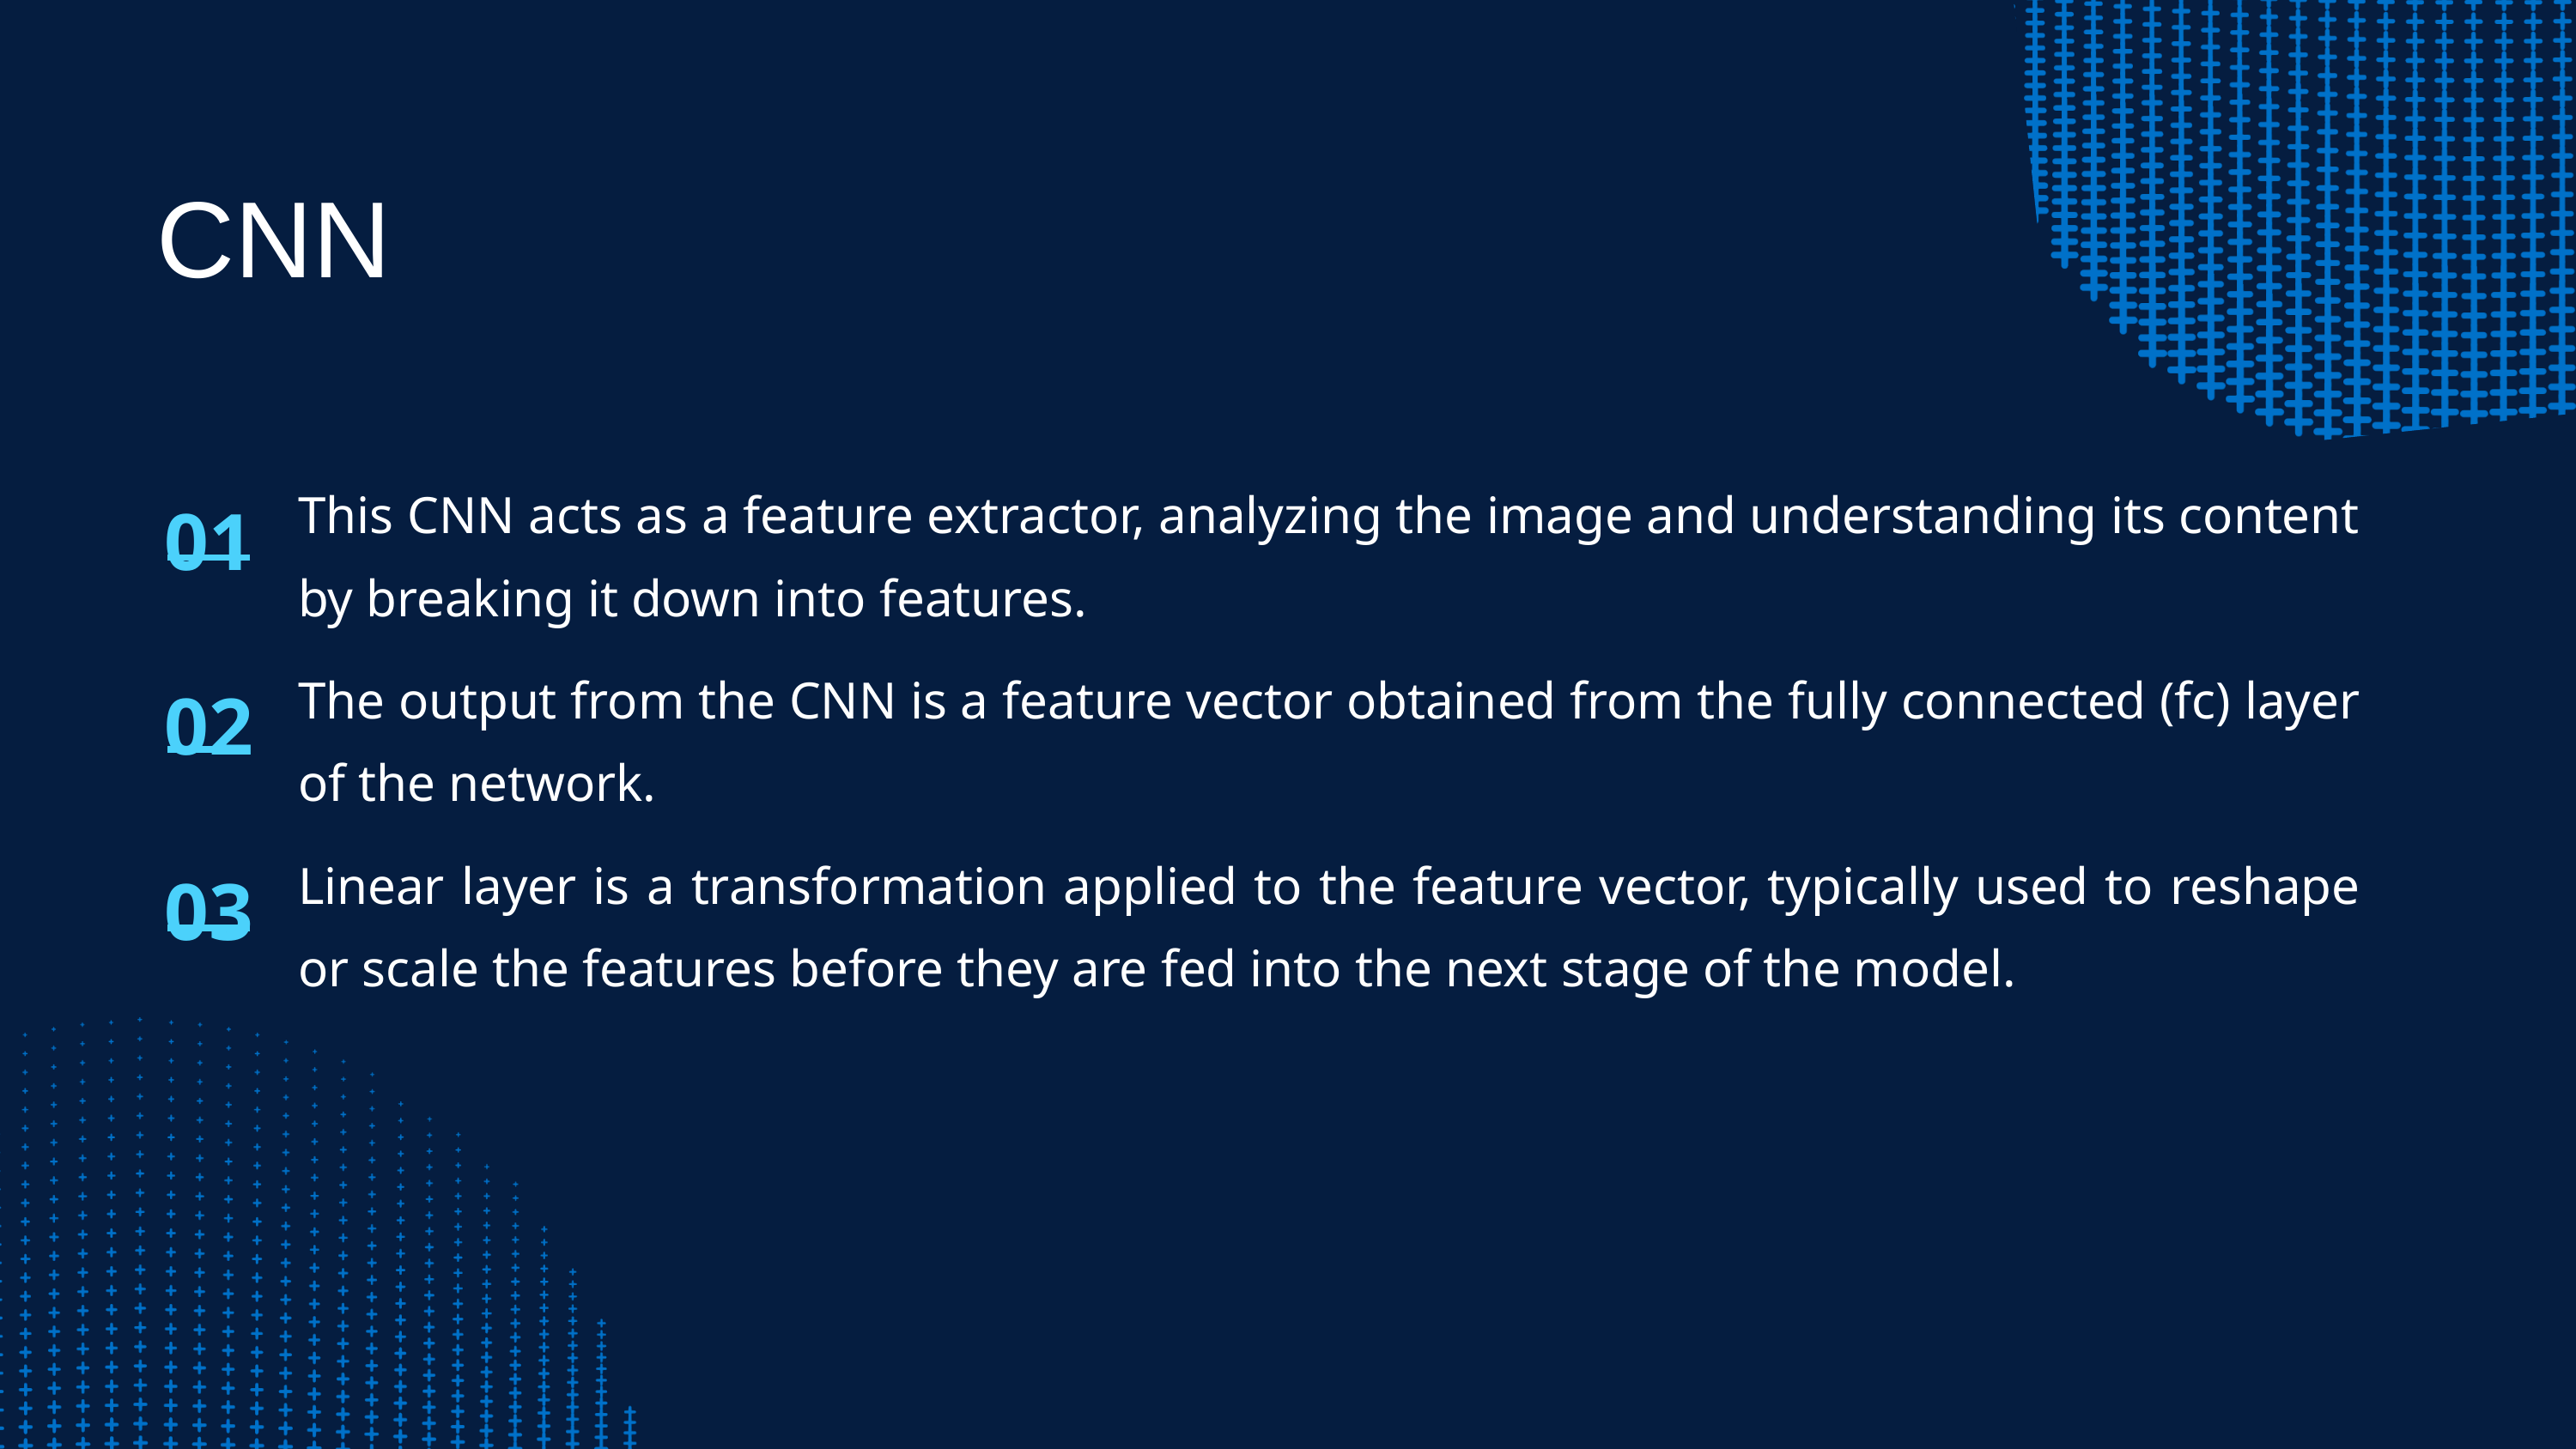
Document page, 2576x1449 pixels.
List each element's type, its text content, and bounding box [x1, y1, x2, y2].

text_box 02 [141, 641, 276, 771]
text_box CNN [77, 144, 470, 300]
text_box The output from the CNN is a feature vector obtained from the fully connected (fc) layer of the network. [298, 646, 2360, 812]
text_box Linear layer is a transformation applied to the feature vector, typically used to reshape or scale the features before they are fed into the next stage of the model. [298, 831, 2360, 997]
text_box This CNN acts as a feature extractor, analyzing the image and understanding its content by breaking it down into features. [298, 460, 2360, 627]
text_box [2013, 0, 2576, 460]
text_box [0, 1017, 641, 1449]
text_box 03 [141, 827, 276, 956]
text_box 01 [141, 457, 276, 586]
